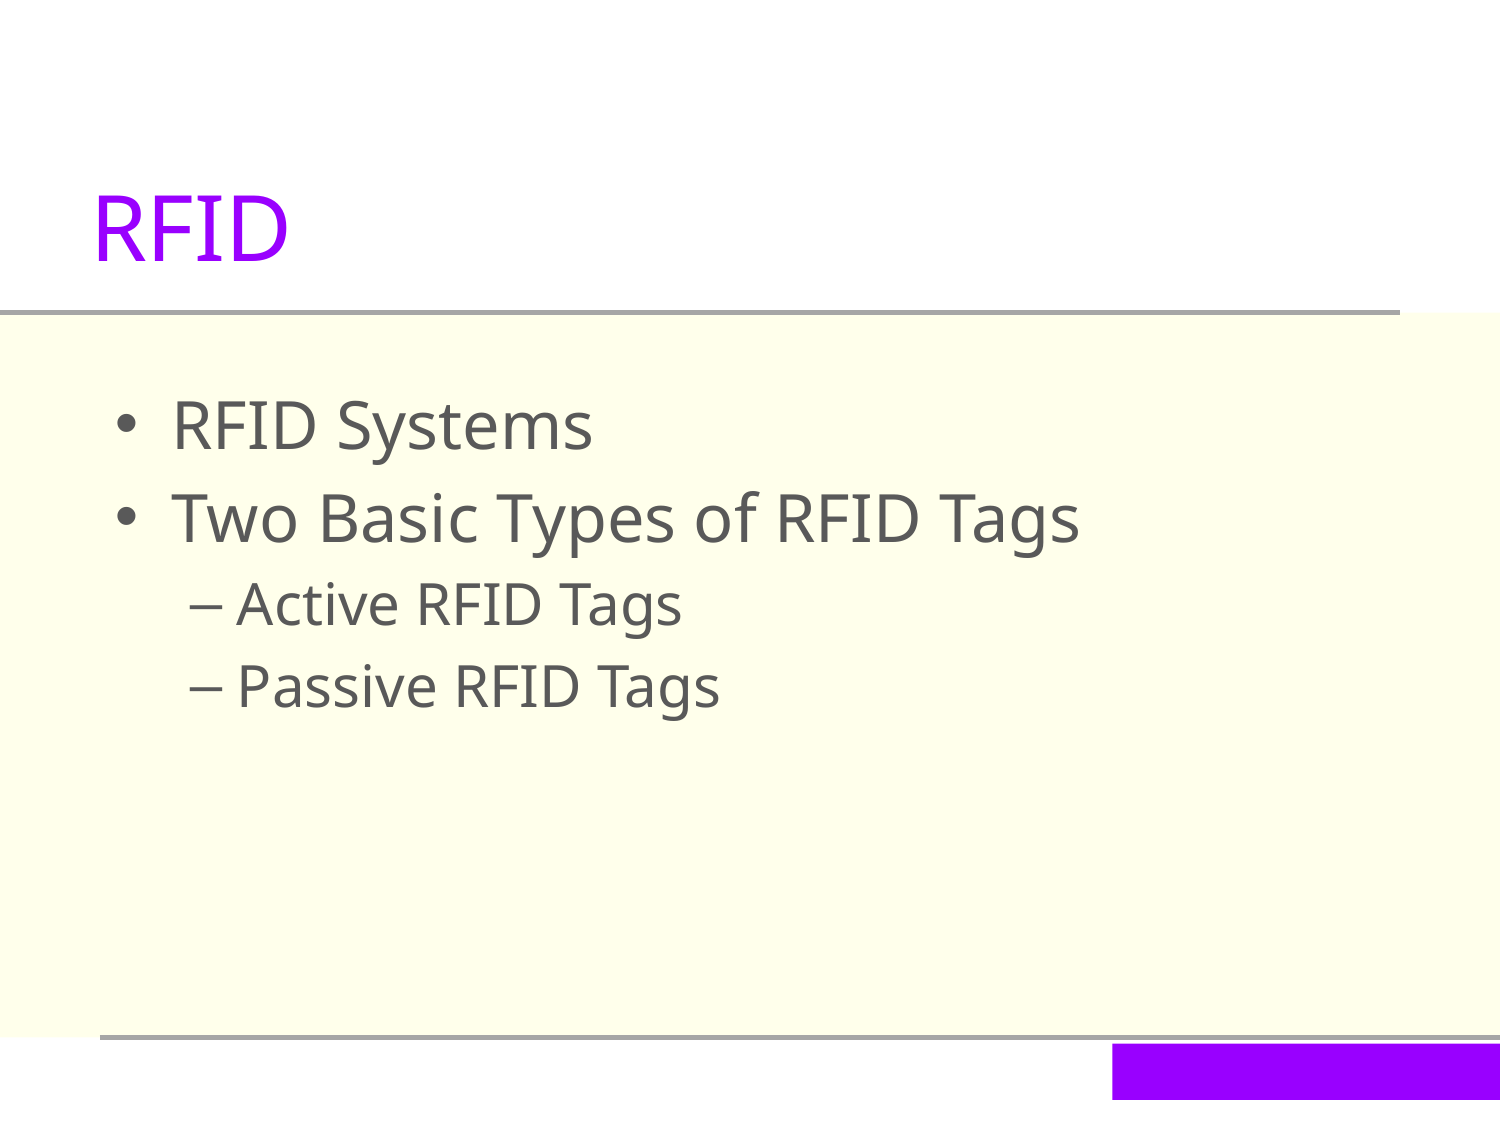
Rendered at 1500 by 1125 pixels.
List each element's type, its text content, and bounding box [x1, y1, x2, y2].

subtitle RFID [75, 12, 1413, 288]
list RFID Systems Two Basic Types of RFID Tags Active RFID Tags Passive RFID Tags [99, 375, 1413, 1025]
